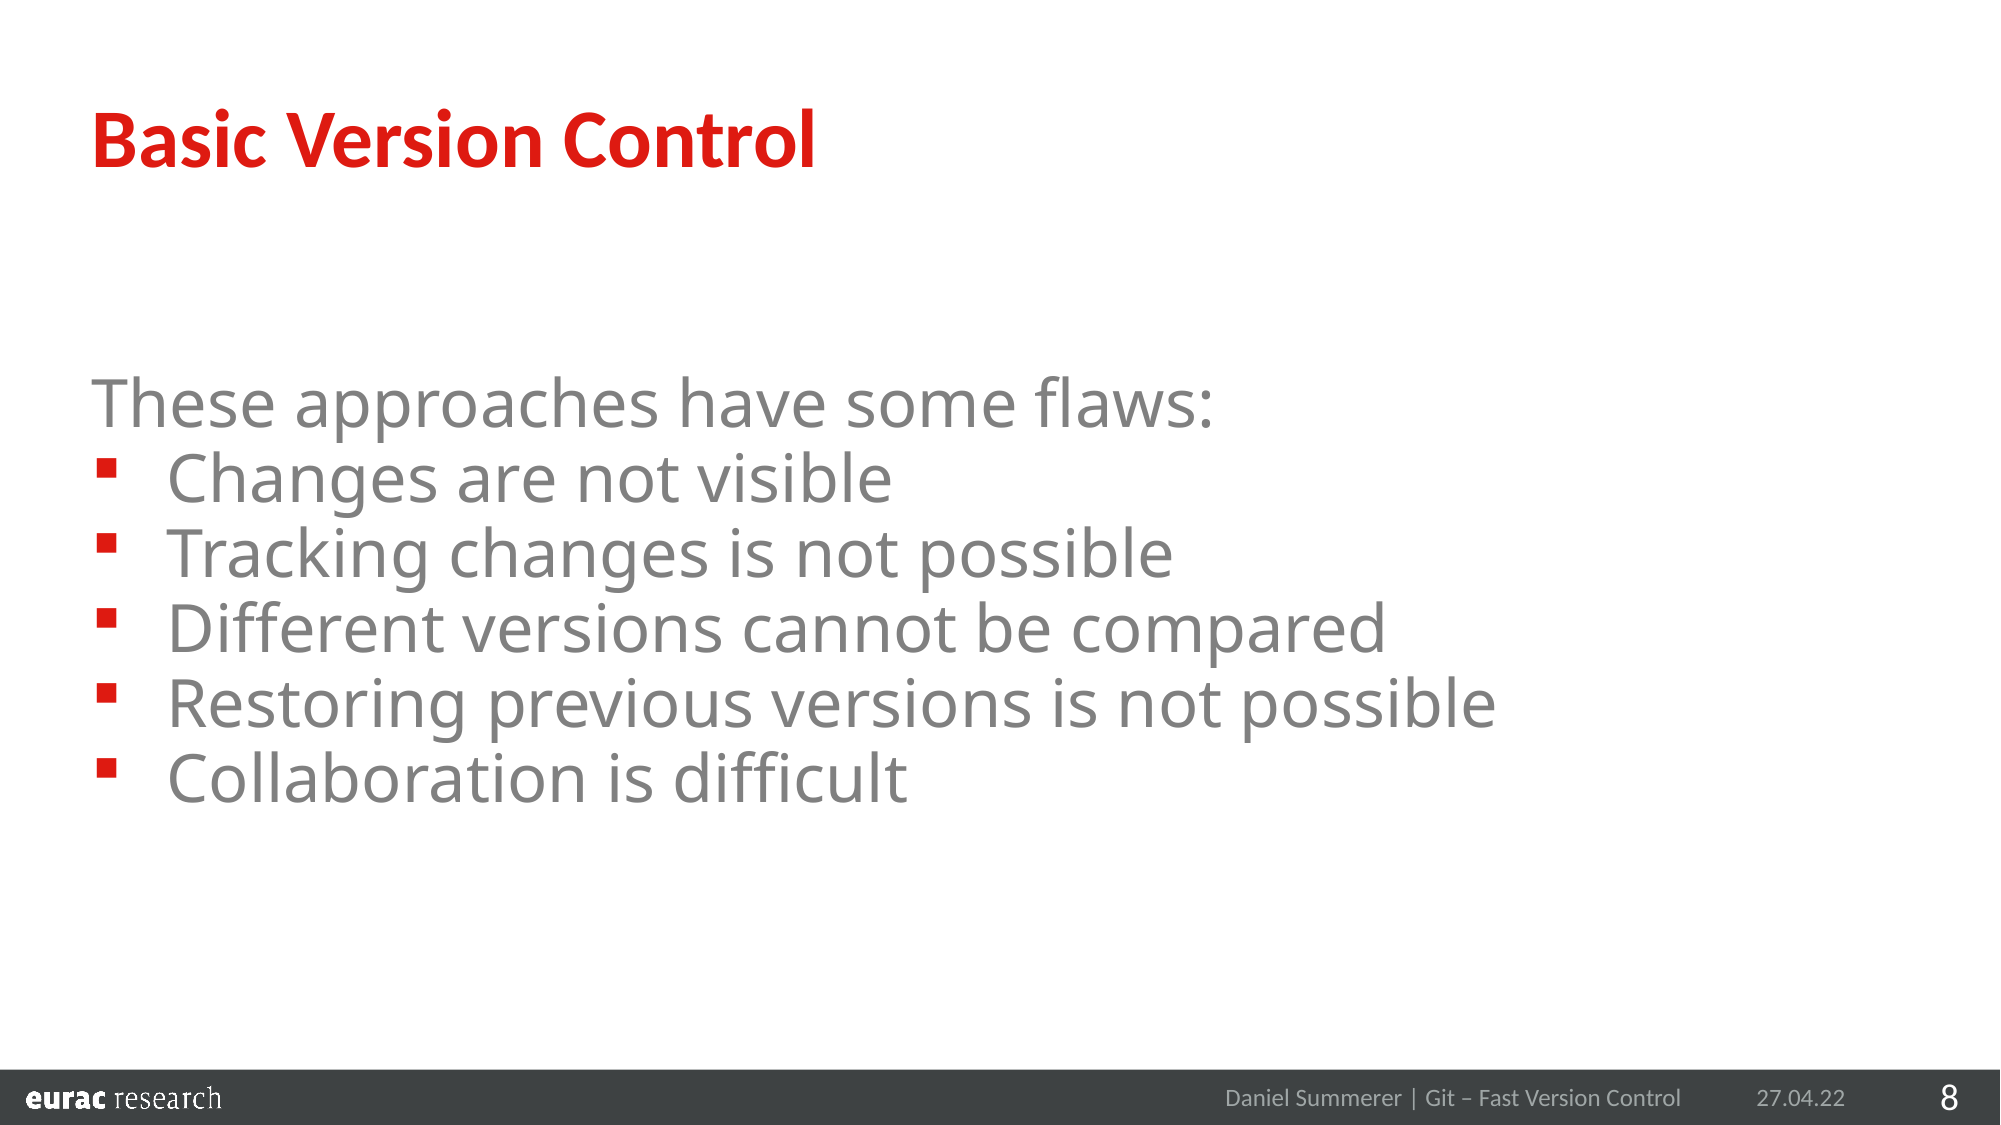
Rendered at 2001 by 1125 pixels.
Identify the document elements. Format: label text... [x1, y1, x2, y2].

list Basic Version Control [76, 80, 1923, 181]
list These approaches have some flaws: Changes are not visible Tracking changes is not possible Different versions cannot be compared Restoring previous versions is not possible Collaboration is difficult [76, 189, 1923, 993]
picture [26, 1085, 222, 1109]
